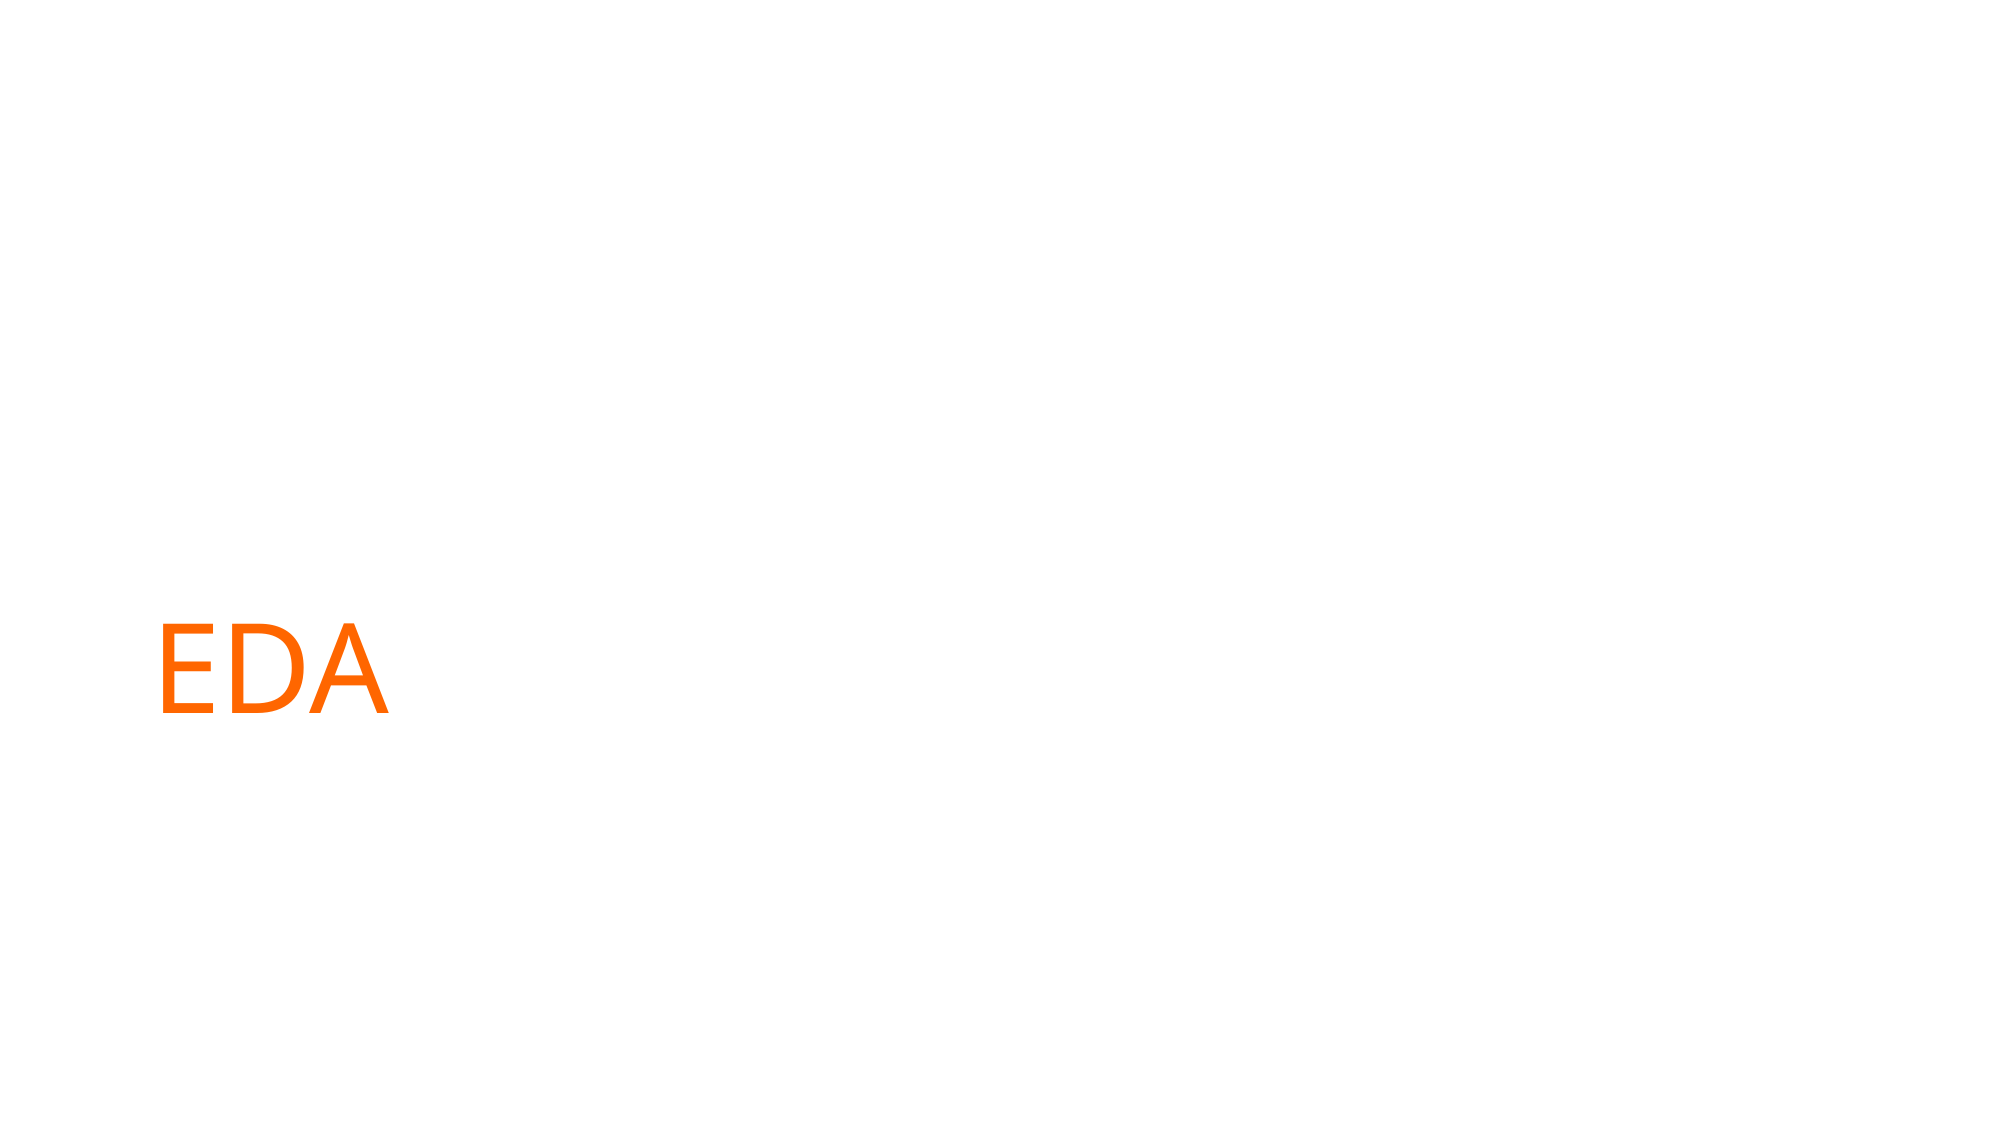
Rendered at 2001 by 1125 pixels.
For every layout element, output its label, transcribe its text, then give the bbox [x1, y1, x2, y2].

title EDA [136, 280, 1862, 749]
